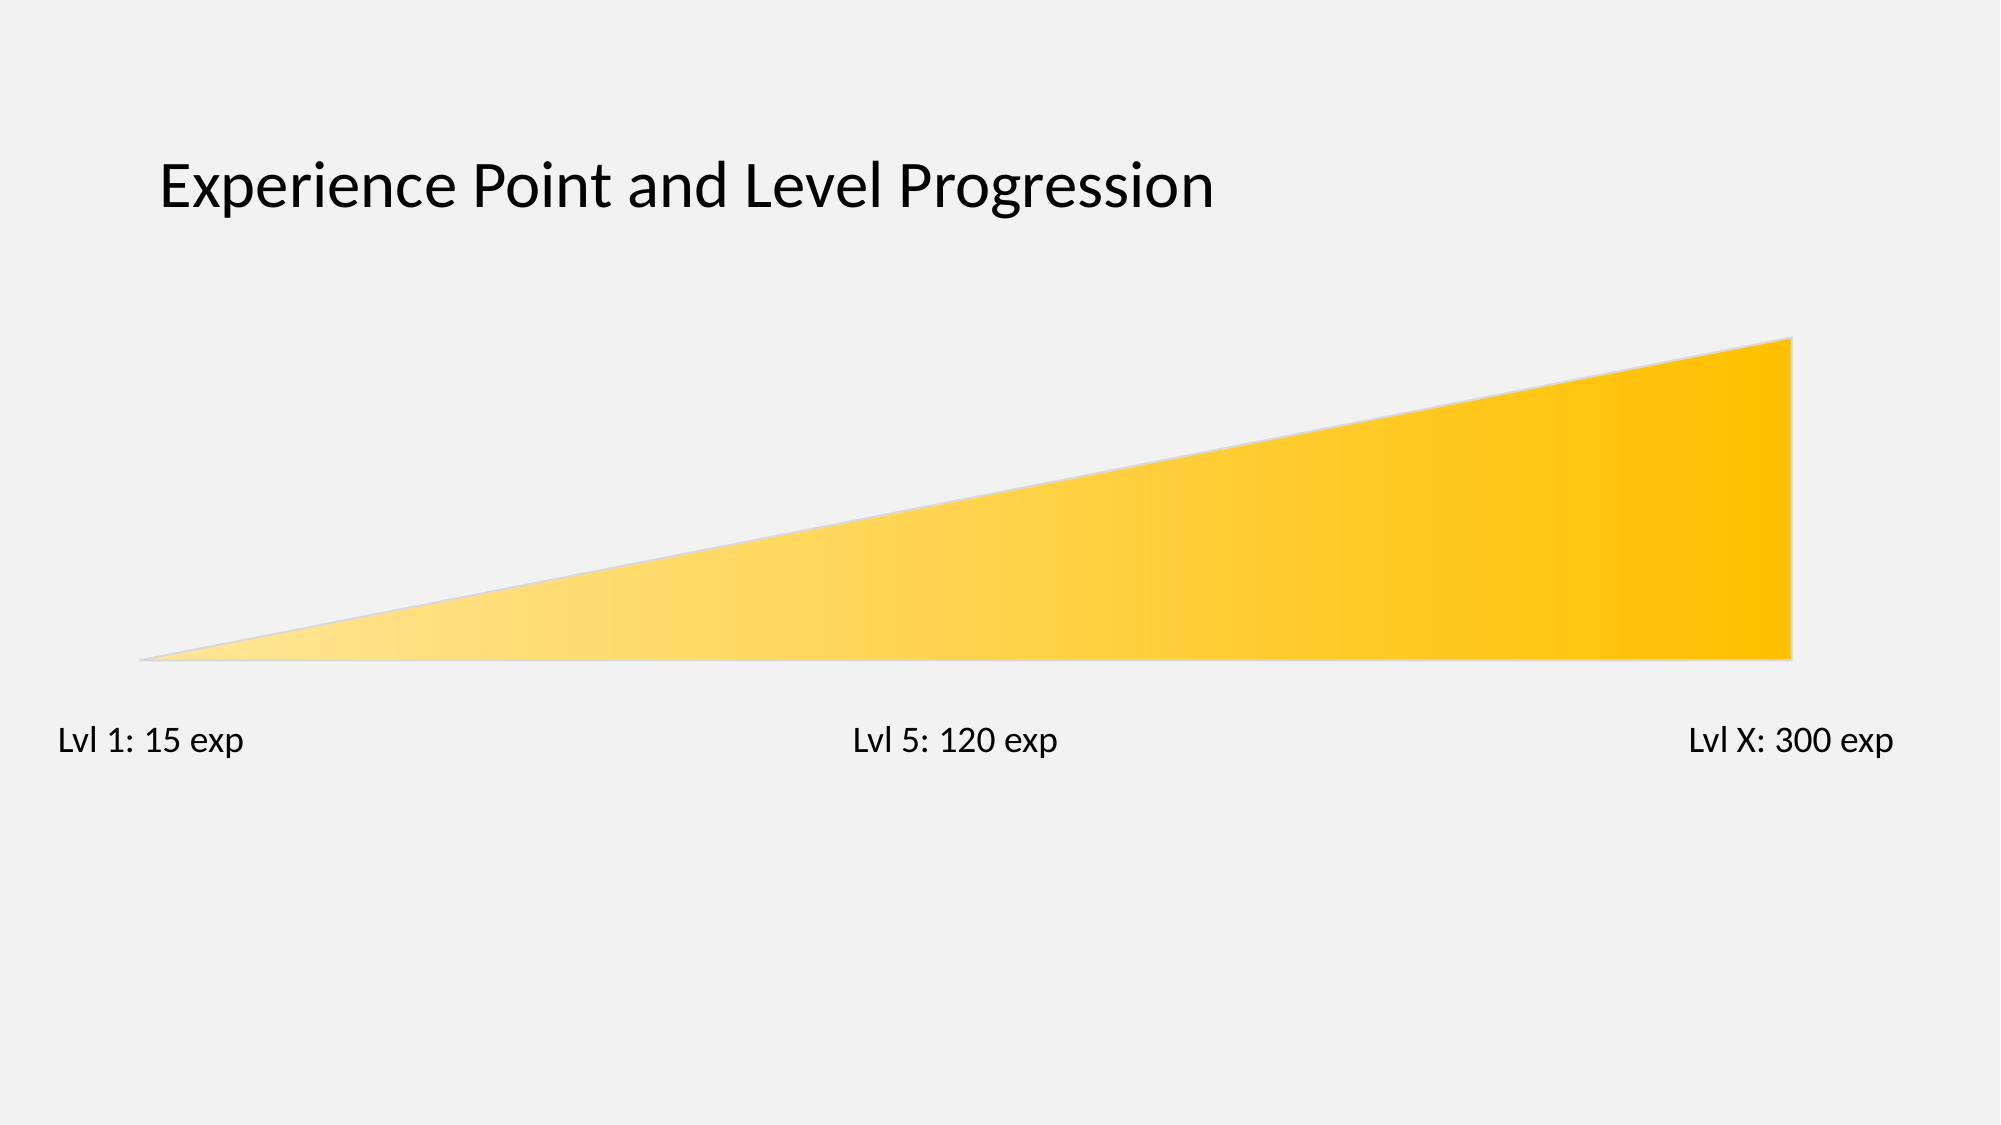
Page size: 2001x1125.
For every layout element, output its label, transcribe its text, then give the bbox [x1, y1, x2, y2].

text_box Lvl 1: 15 exp [43, 707, 260, 768]
text_box Lvl 5: 120 exp [838, 707, 1074, 768]
text_box Lvl X: 300 exp [1673, 707, 1910, 768]
text_box [139, 336, 1793, 662]
text_box Experience Point and Level Progression [144, 133, 1231, 229]
